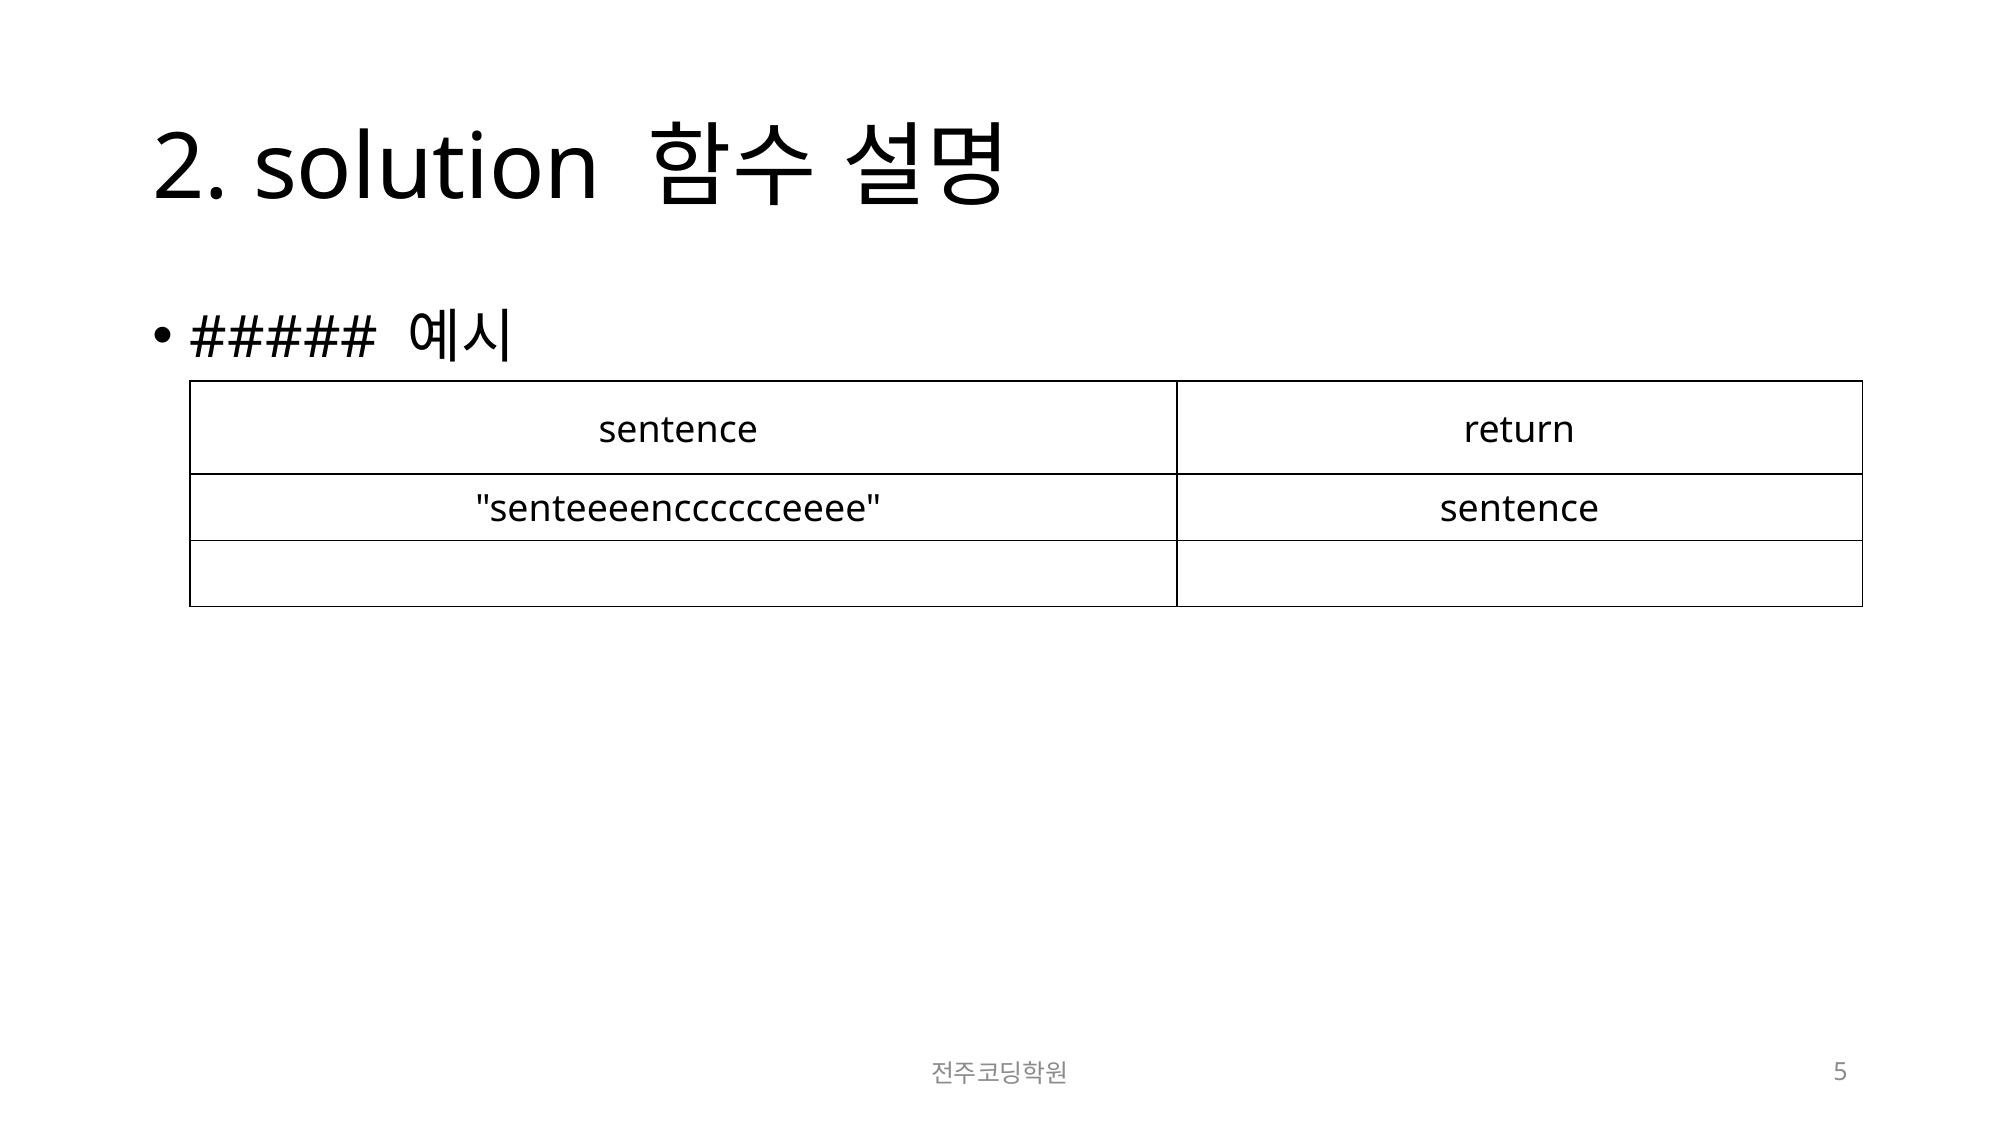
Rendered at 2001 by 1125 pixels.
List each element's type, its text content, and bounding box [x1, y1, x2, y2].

table_cell "senteeeencccccceeee" [191, 475, 1176, 540]
table_header return [1178, 382, 1862, 473]
slide_number 5 [1412, 1042, 1863, 1103]
table_cell sentence [1178, 475, 1862, 540]
footer 전주코딩학원 [662, 1042, 1338, 1103]
table_header sentence [191, 382, 1176, 473]
title 2. solution 함수 설명 [137, 59, 1863, 278]
table_cell [191, 541, 1176, 606]
list ##### 예시 [137, 299, 1863, 1014]
table_cell [1178, 541, 1862, 606]
